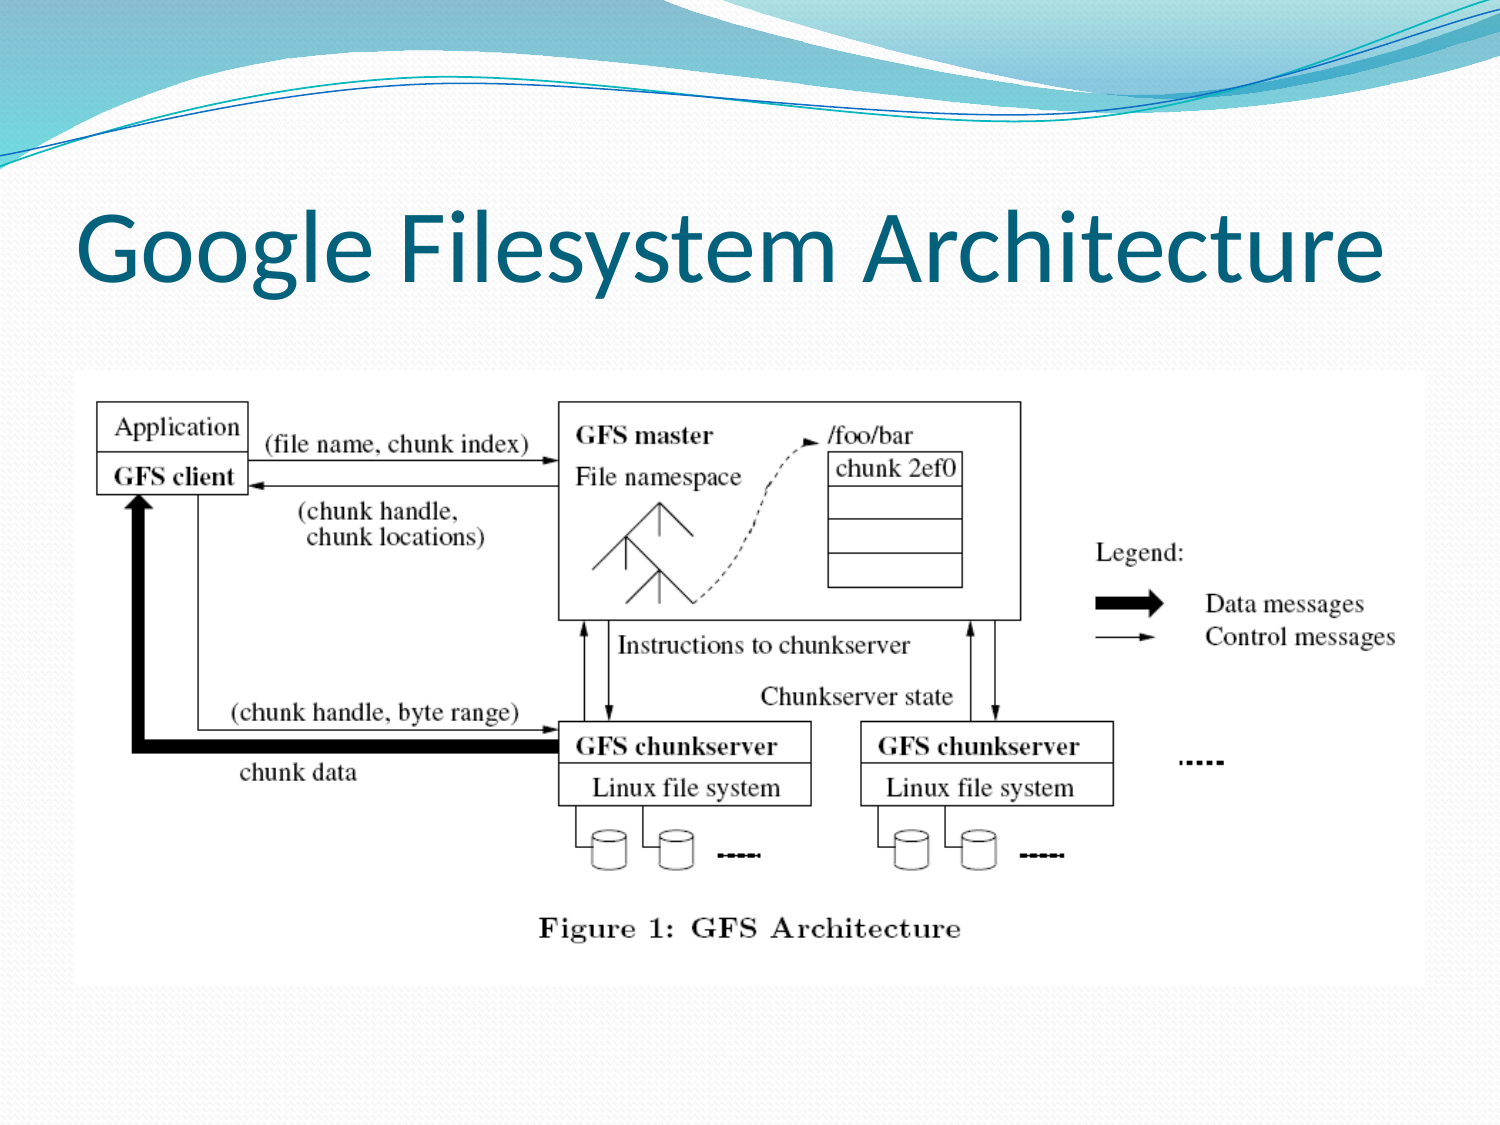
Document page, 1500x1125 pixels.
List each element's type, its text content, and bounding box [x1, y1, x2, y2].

title Google Filesystem Architecture [75, 115, 1425, 303]
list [74, 369, 1426, 985]
